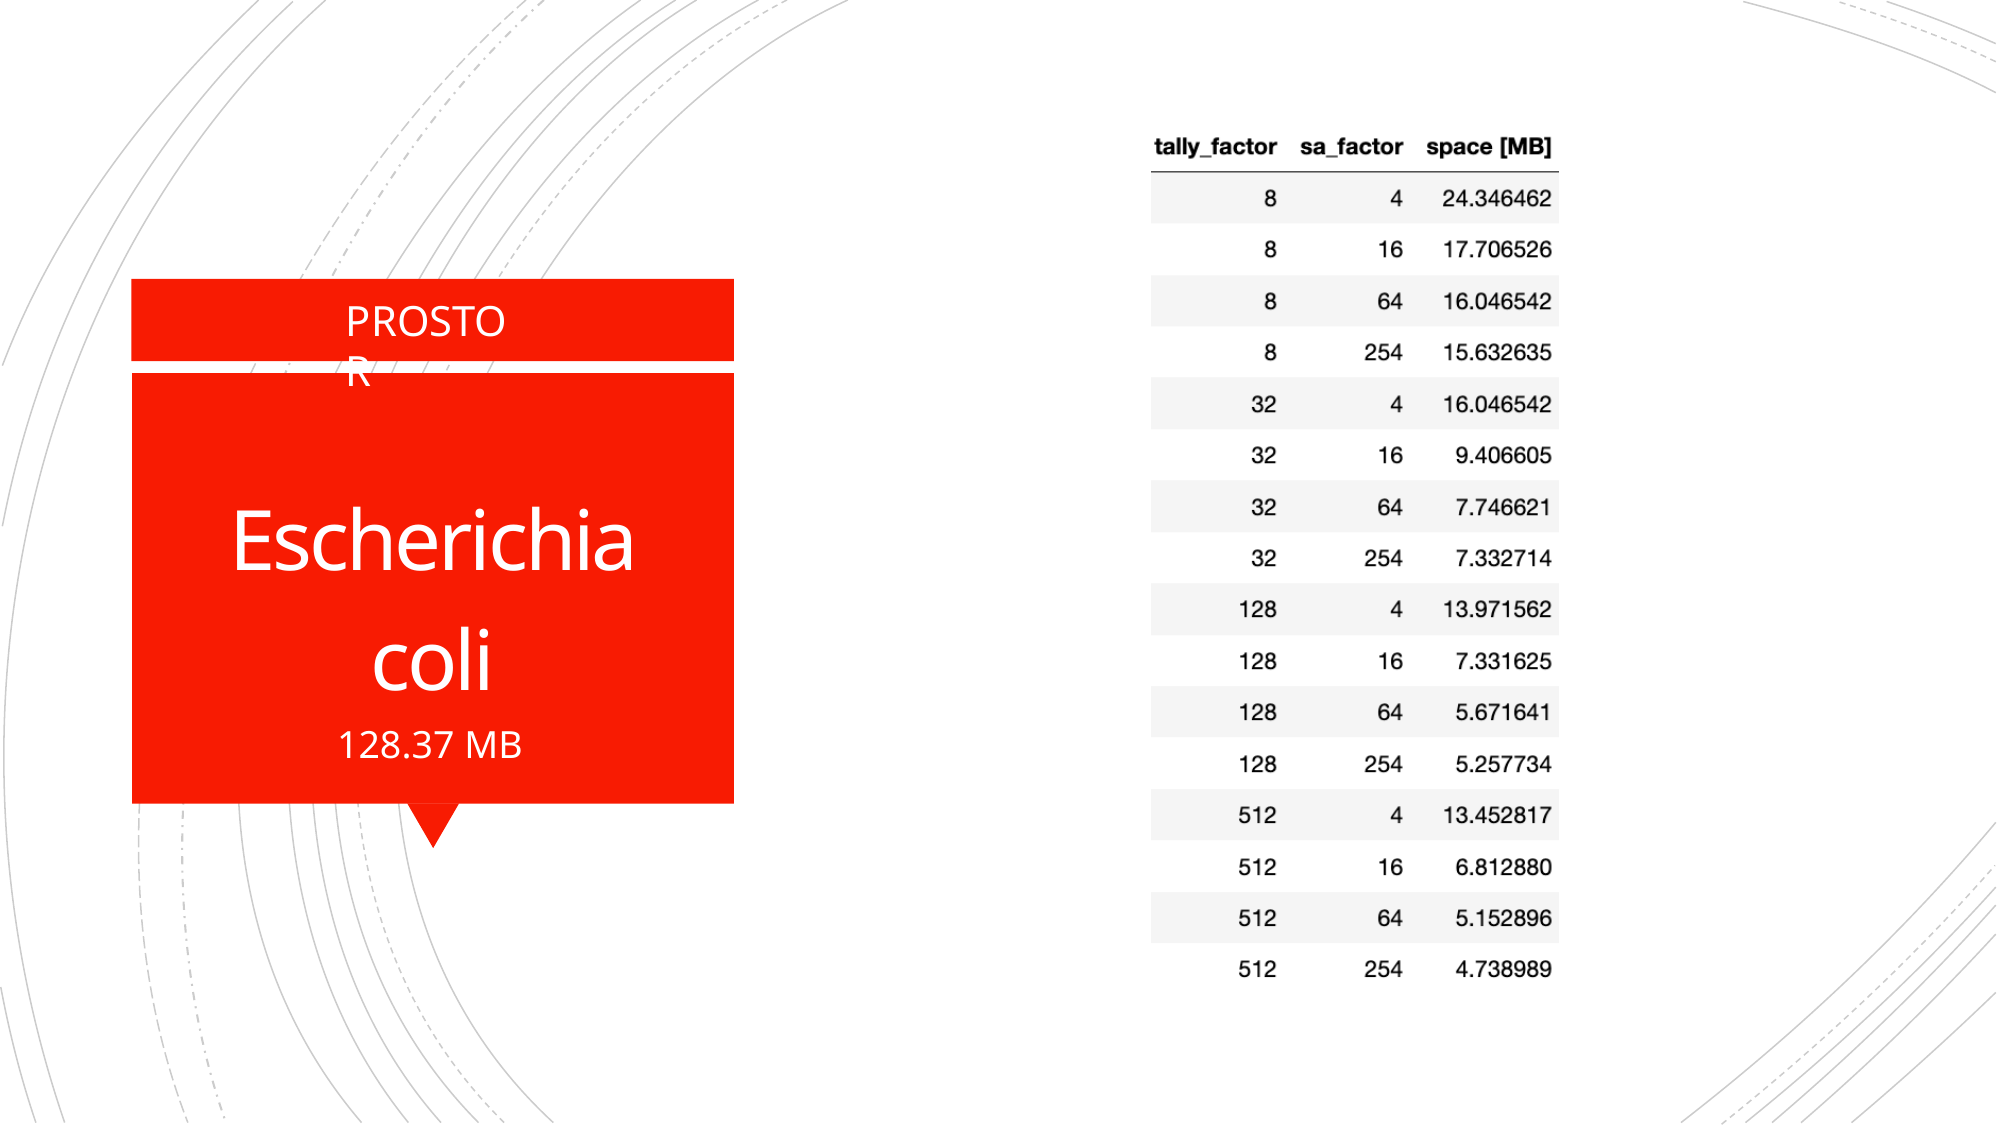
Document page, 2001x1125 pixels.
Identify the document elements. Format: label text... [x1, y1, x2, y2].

text_box PROSTOR [330, 287, 536, 403]
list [1151, 131, 1559, 993]
title Escherichia coli [145, 385, 720, 789]
text_box 128.37 MB [322, 713, 545, 774]
